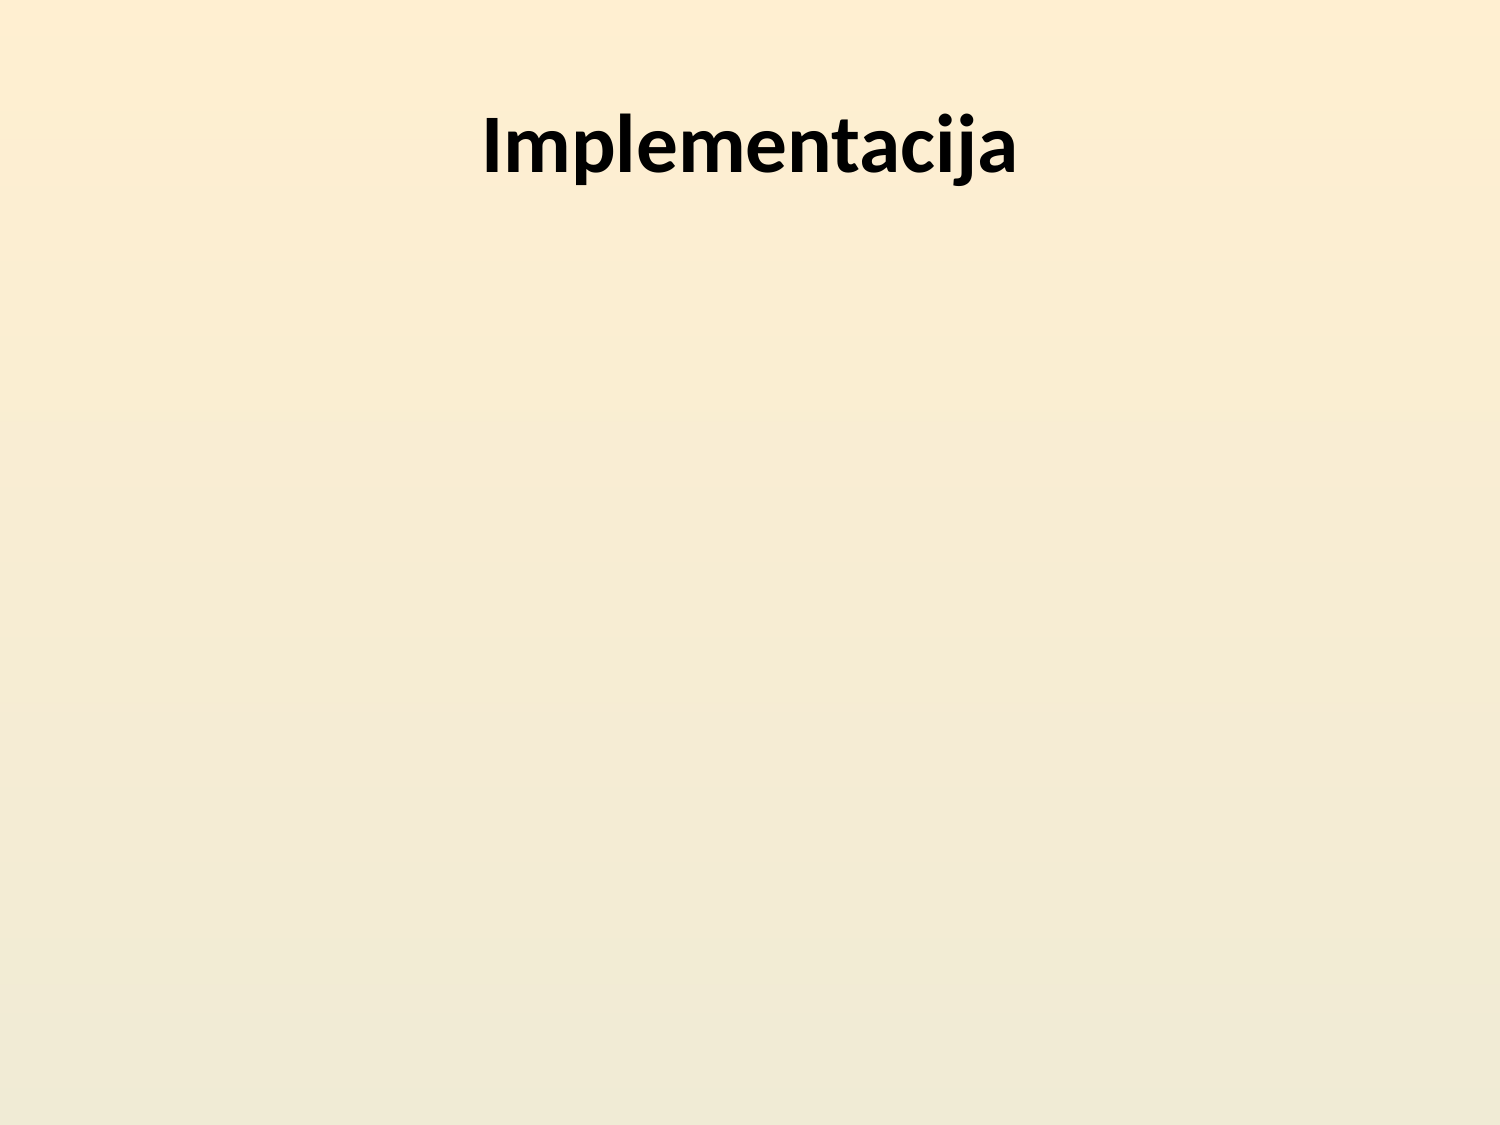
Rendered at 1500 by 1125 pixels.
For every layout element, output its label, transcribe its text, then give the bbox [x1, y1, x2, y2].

title Implementacija [75, 45, 1425, 233]
